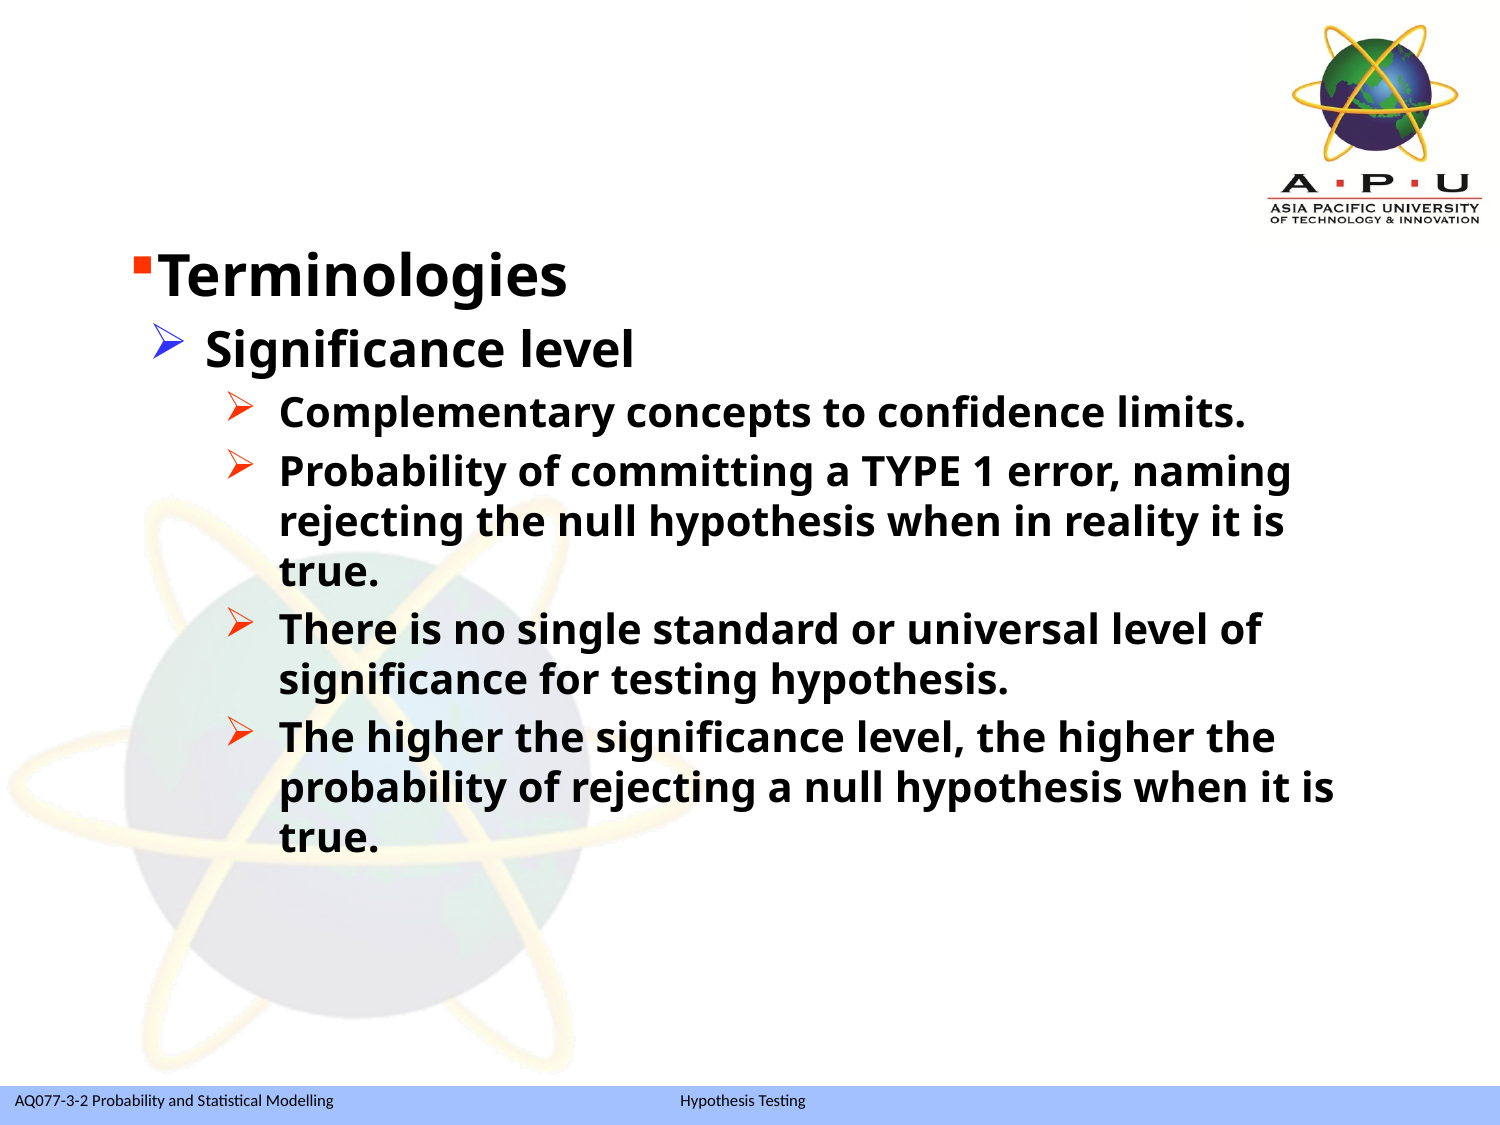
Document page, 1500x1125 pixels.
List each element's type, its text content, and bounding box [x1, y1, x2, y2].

picture [1251, 0, 1500, 249]
list Terminologies Significance level Complementary concepts to confidence limits. Probability of committing a TYPE 1 error, naming rejecting the null hypothesis when in reality it is true. There is no single standard or universal level of significance for testing hypothesis. The higher the significance level, the higher the probability of rejecting a null hypothesis when it is true. [114, 230, 1390, 968]
